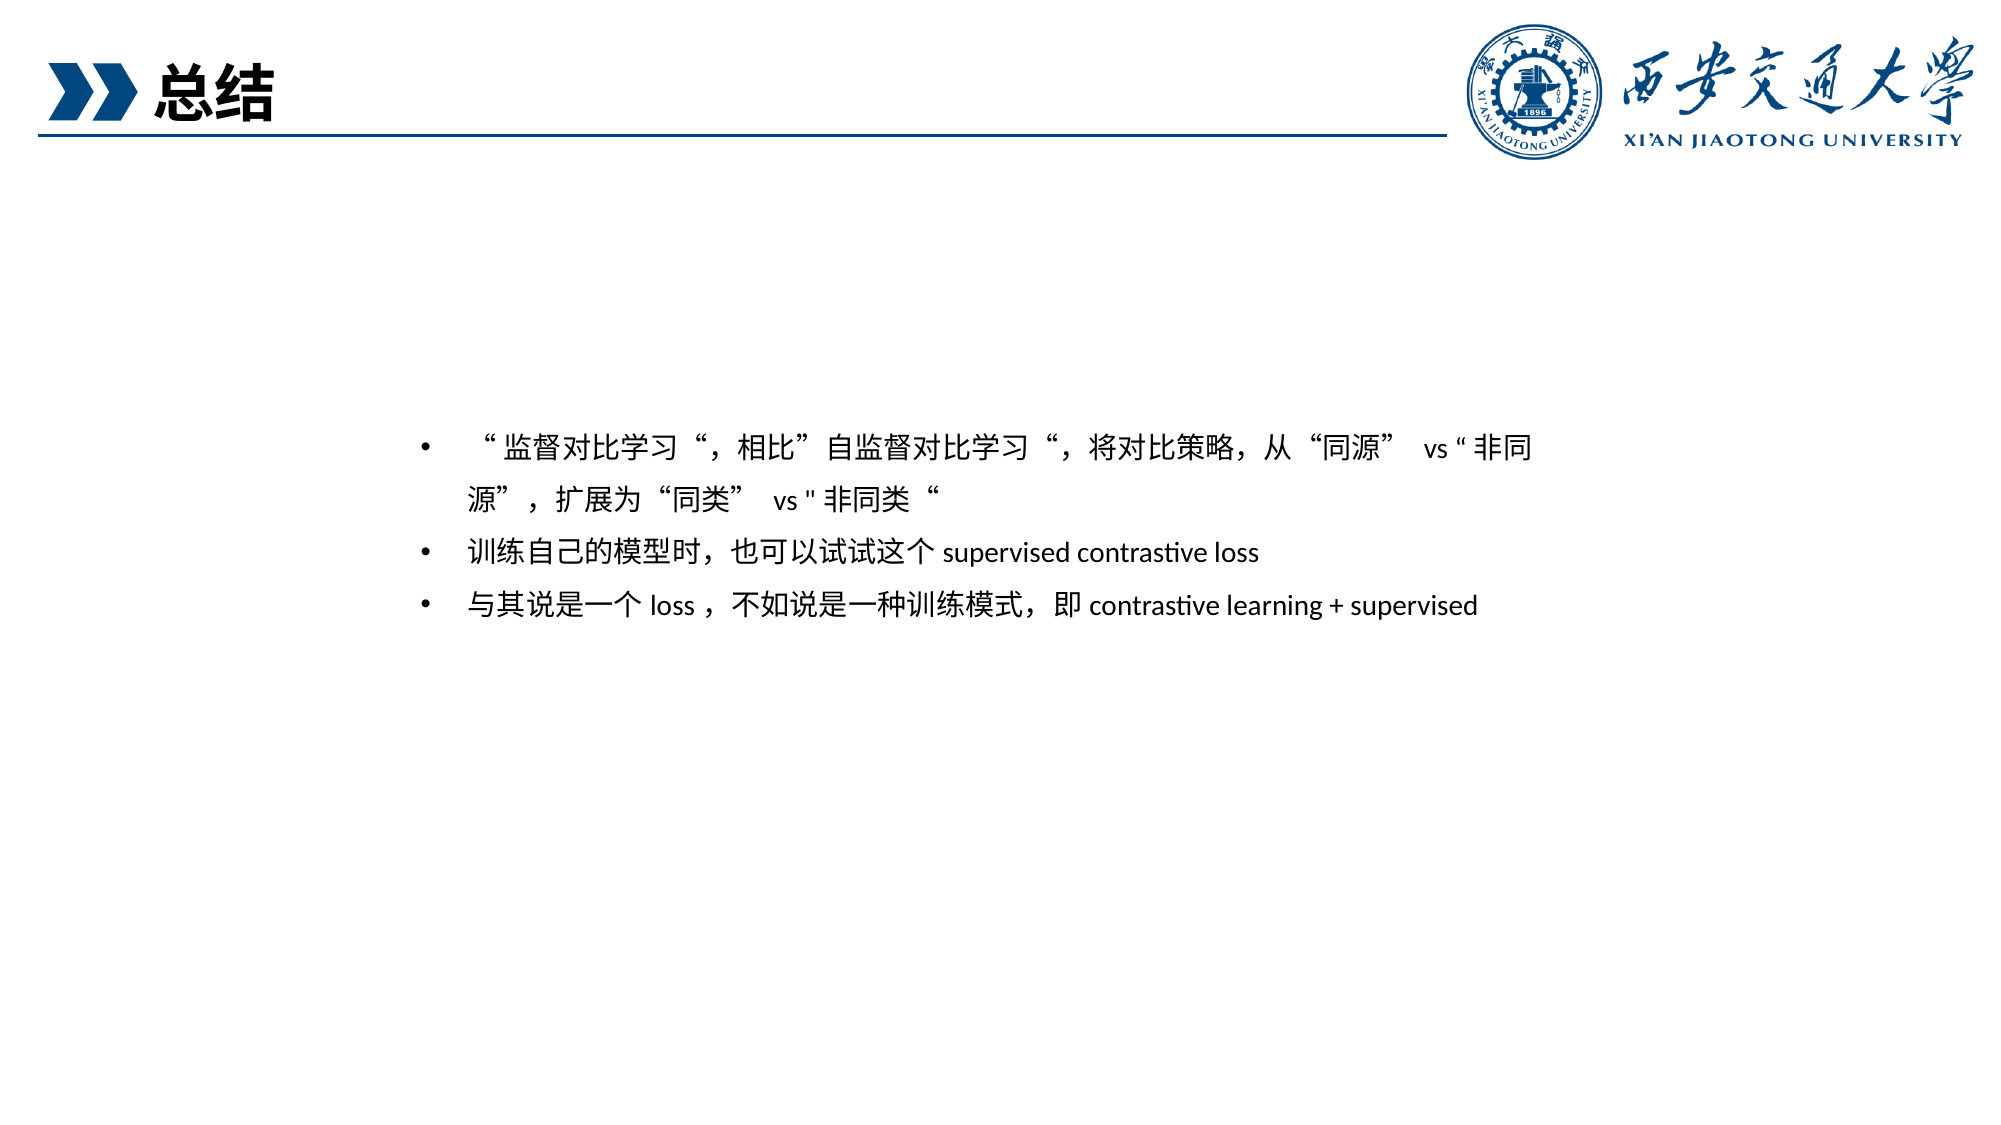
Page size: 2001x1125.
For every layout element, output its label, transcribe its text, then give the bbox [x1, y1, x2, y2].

text_box 总结 [137, 46, 783, 137]
picture [1466, 14, 1975, 163]
text_box “监督对比学习“，相比”自监督对比学习“，将对比策略，从“同源” vs “非同源”，扩展为“同类” vs "非同类“ 训练自己的模型时，也可以试试这个supervised contrastive loss 与其说是一个loss，不如说是一种训练模式，即contrastive learning + supervised [405, 403, 1595, 629]
text_box [92, 63, 138, 121]
text_box [48, 63, 94, 121]
